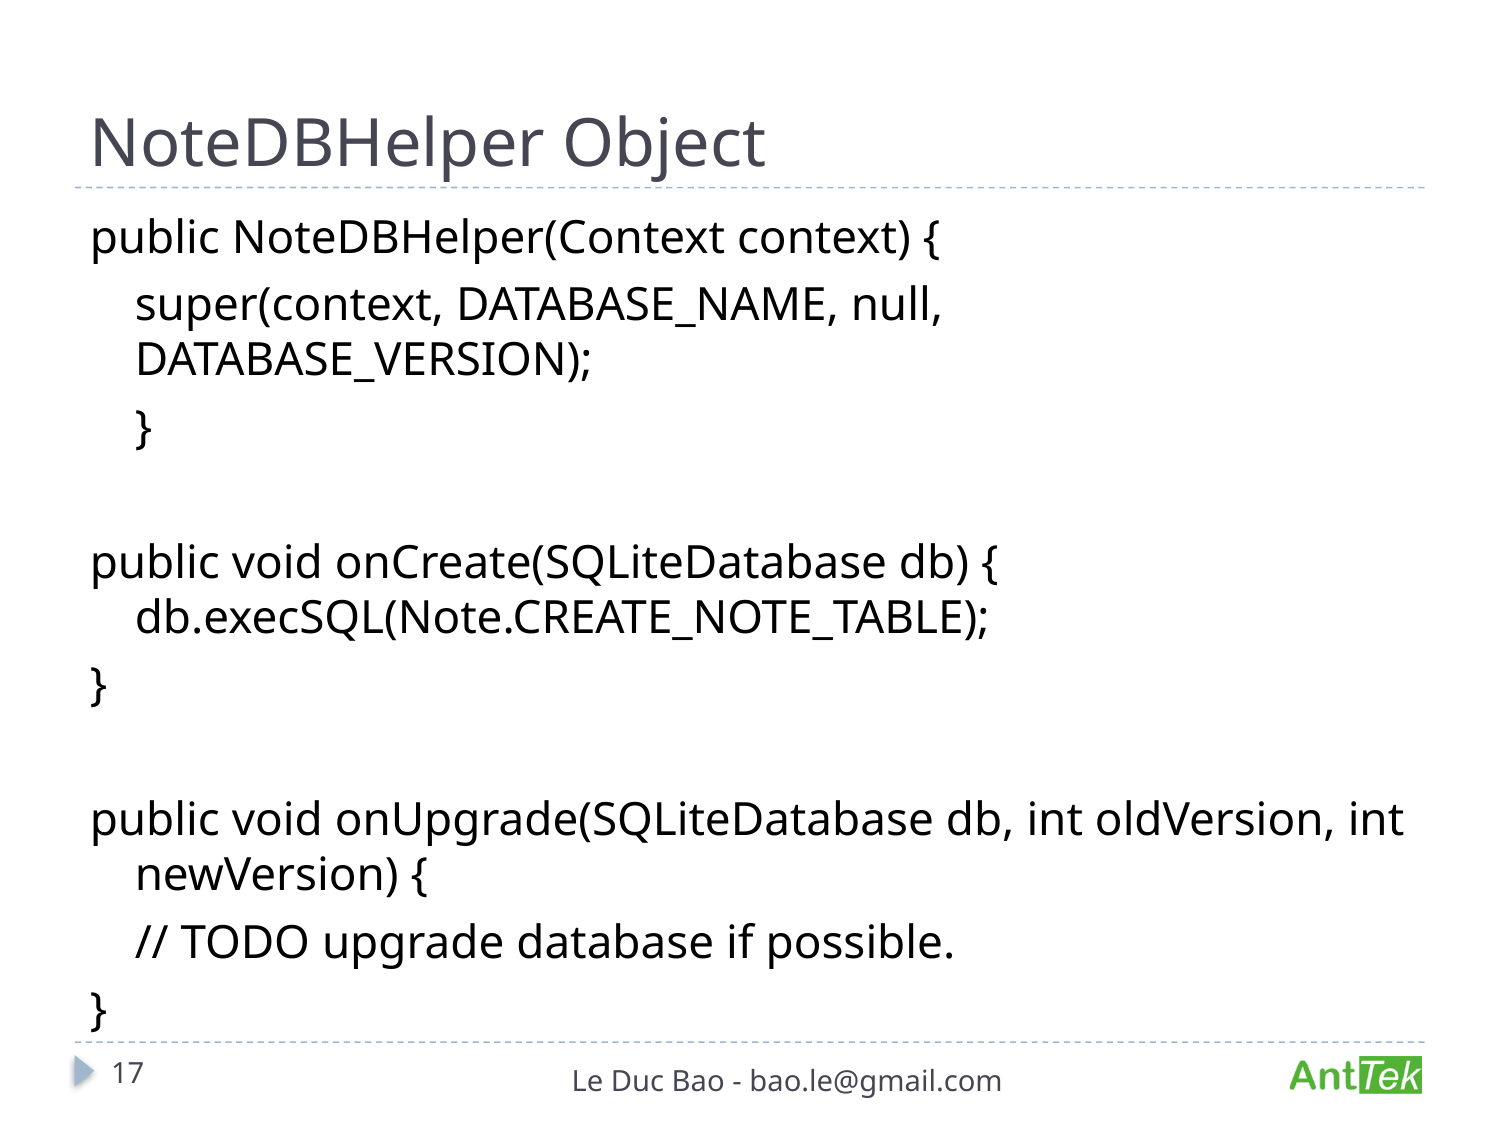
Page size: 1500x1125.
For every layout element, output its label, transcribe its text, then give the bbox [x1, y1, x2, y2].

footer Le Duc Bao - bao.le@gmail.com [487, 1055, 1088, 1116]
slide_number 17 [96, 1046, 257, 1107]
picture [1288, 1056, 1422, 1094]
list public NoteDBHelper(Context context) { super(context, DATABASE_NAME, null, DATABASE_VERSION); } public void onCreate(SQLiteDatabase db) { db.execSQL(Note.CREATE_NOTE_TABLE); } public void onUpgrade(SQLiteDatabase db, int oldVersion, int newVersion) { // TODO upgrade database if possible. } [75, 200, 1425, 1010]
title NoteDBHelper Object [75, 24, 1425, 188]
